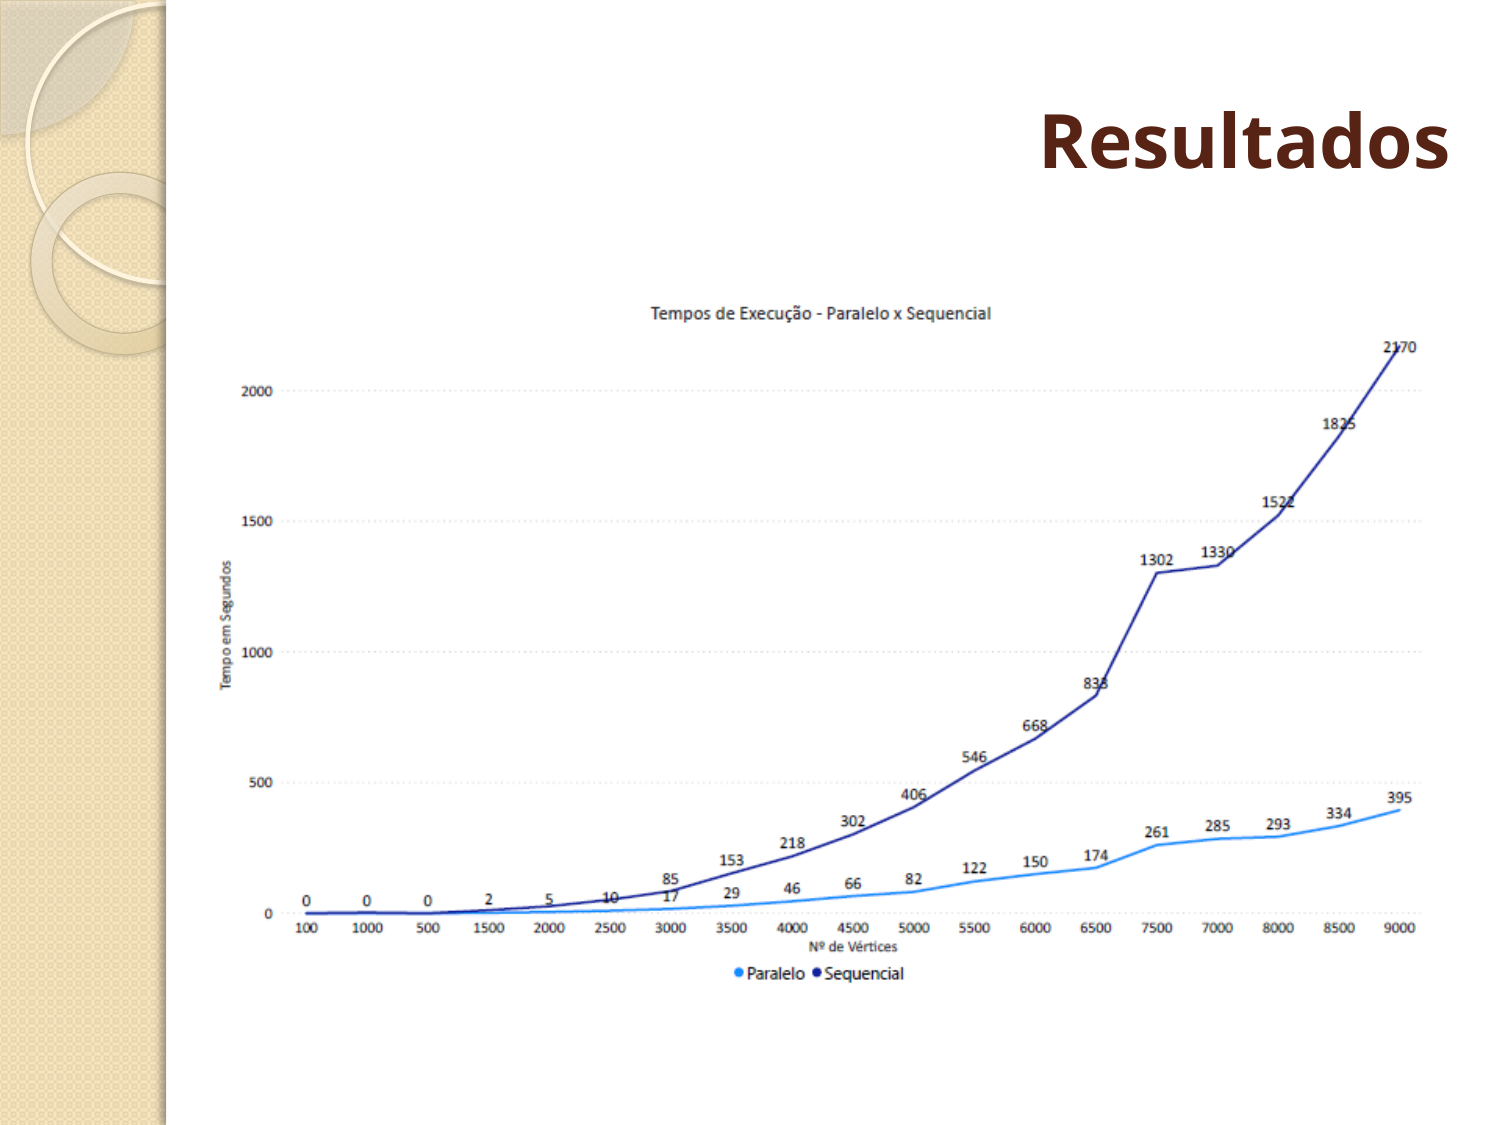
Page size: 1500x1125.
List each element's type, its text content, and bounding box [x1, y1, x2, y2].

picture [206, 290, 1428, 1009]
title Resultados [235, 45, 1466, 233]
